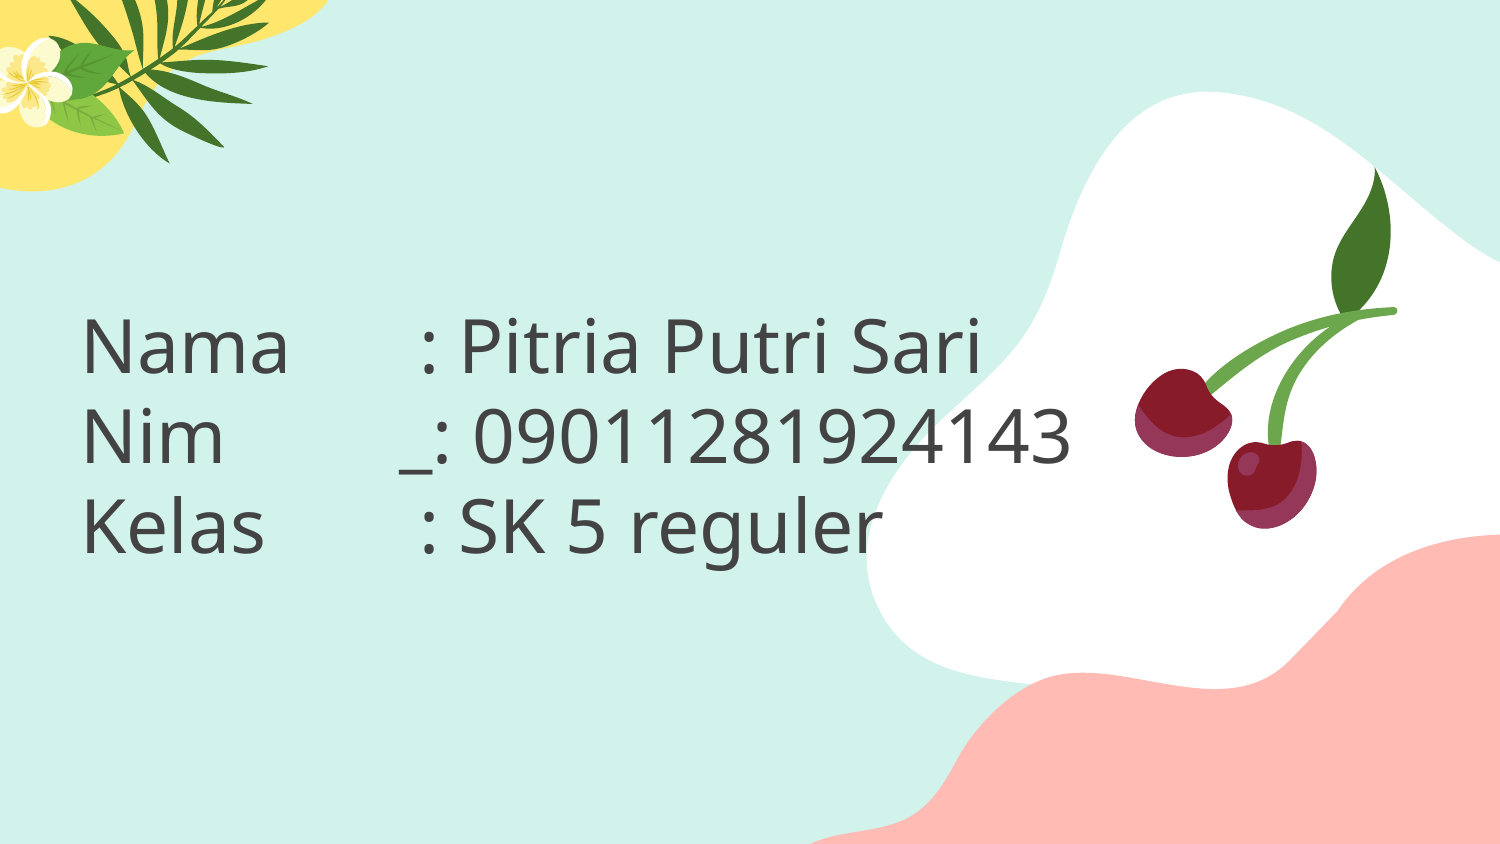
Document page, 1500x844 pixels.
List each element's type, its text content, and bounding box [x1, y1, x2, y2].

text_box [1091, 190, 1462, 561]
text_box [0, 0, 332, 196]
title Nama : Pitria Putri Sari Nim _: 09011281924143 Kelas : SK 5 reguler [65, 324, 1086, 542]
